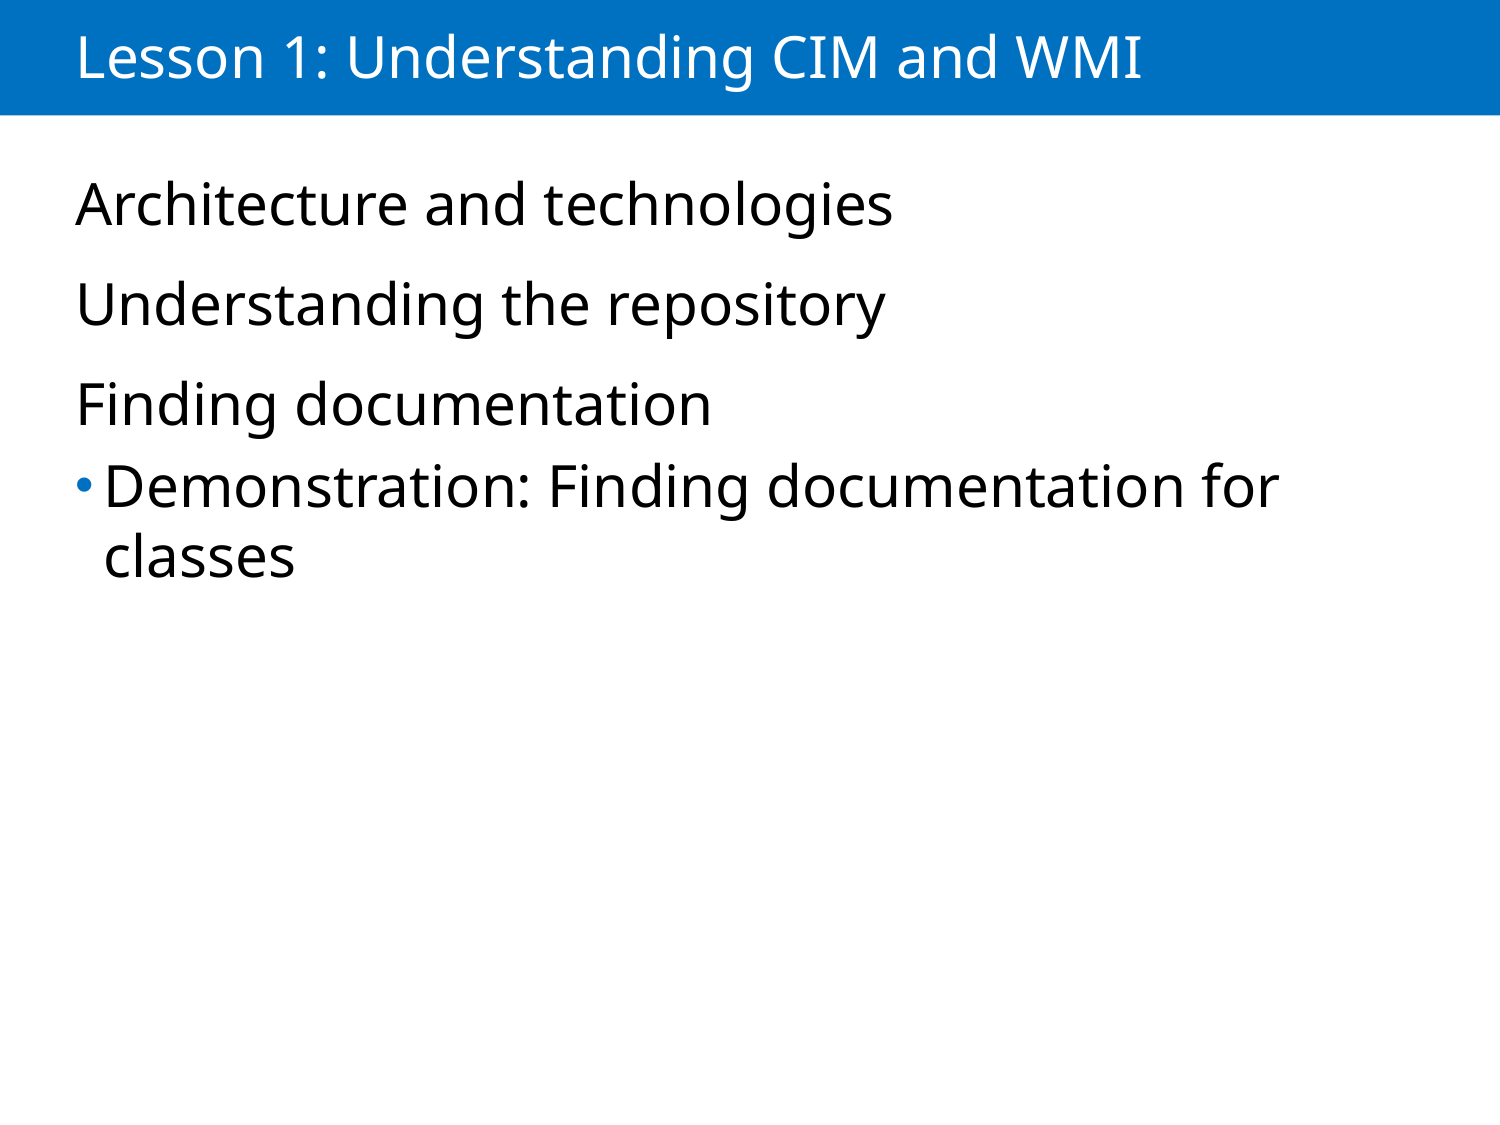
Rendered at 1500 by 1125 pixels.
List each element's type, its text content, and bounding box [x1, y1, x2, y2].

title Lesson 1: Understanding CIM and WMI [75, 0, 1351, 122]
list Architecture and technologies Understanding the repository Finding documentation Demonstration: Finding documentation for classes [74, 167, 1408, 1013]
